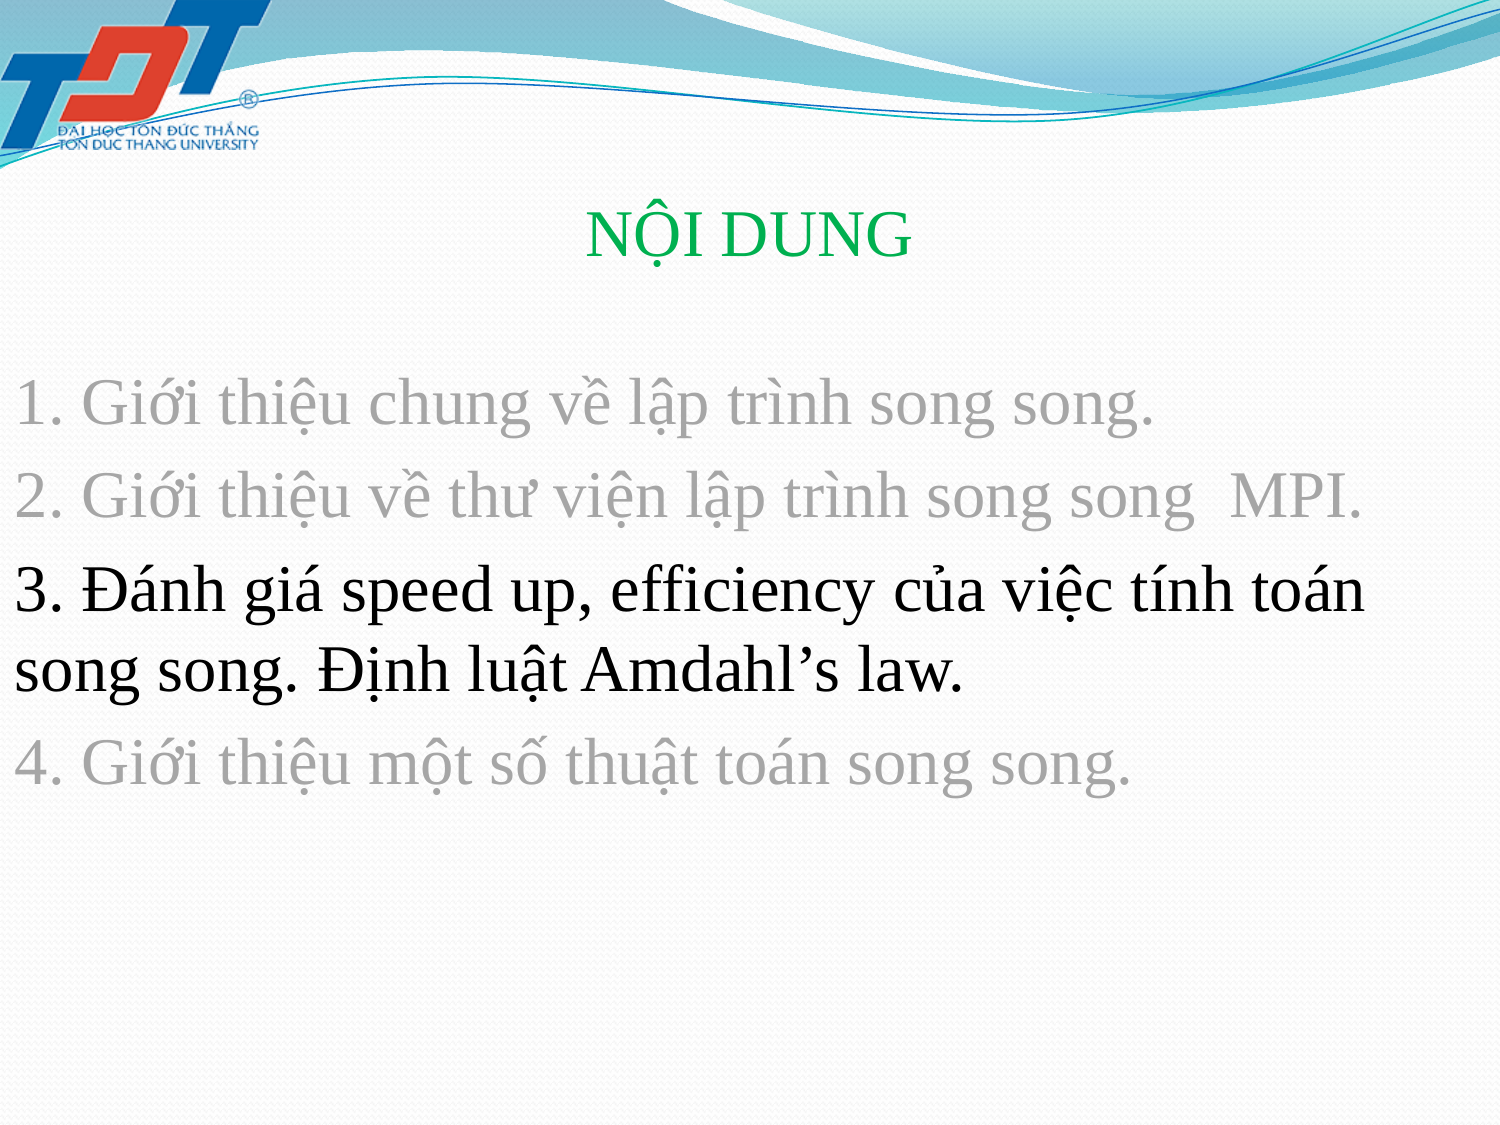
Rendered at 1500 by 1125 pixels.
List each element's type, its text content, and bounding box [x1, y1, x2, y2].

picture [0, 0, 272, 151]
title NỘI DUNG [0, 182, 1500, 350]
list 1. Giới thiệu chung về lập trình song song. 2. Giới thiệu về thư viện lập trình song song MPI. 3. Đánh giá speed up, efficiency của việc tính toán song song. Định luật Amdahl’s law. 4. Giới thiệu một số thuật toán song song. [0, 350, 1500, 1125]
